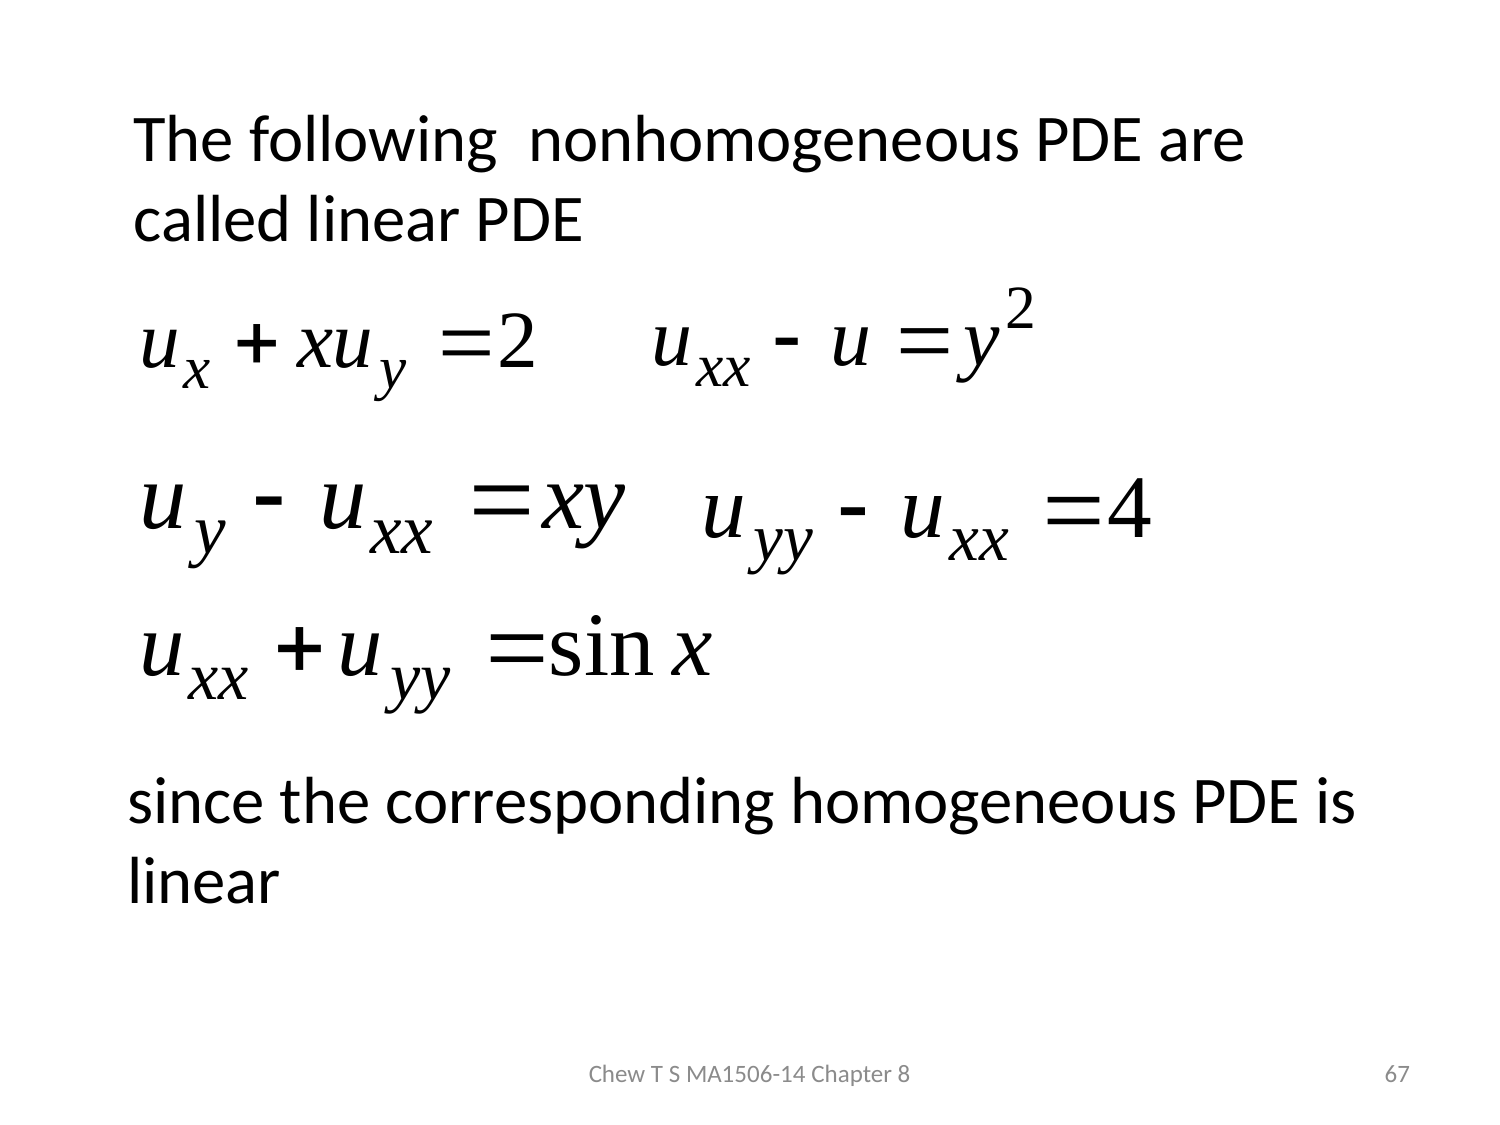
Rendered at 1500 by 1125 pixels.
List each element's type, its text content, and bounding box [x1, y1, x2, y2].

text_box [137, 299, 542, 409]
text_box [649, 274, 1042, 396]
text_box The following nonhomogeneous PDE are called linear PDE [118, 87, 1277, 263]
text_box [137, 449, 634, 577]
text_box since the corresponding homogeneous PDE is linear [112, 749, 1375, 925]
slide_number 67 [1074, 1042, 1425, 1103]
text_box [699, 462, 1157, 582]
footer Chew T S MA1506-14 Chapter 8 [512, 1042, 988, 1103]
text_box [137, 599, 718, 721]
